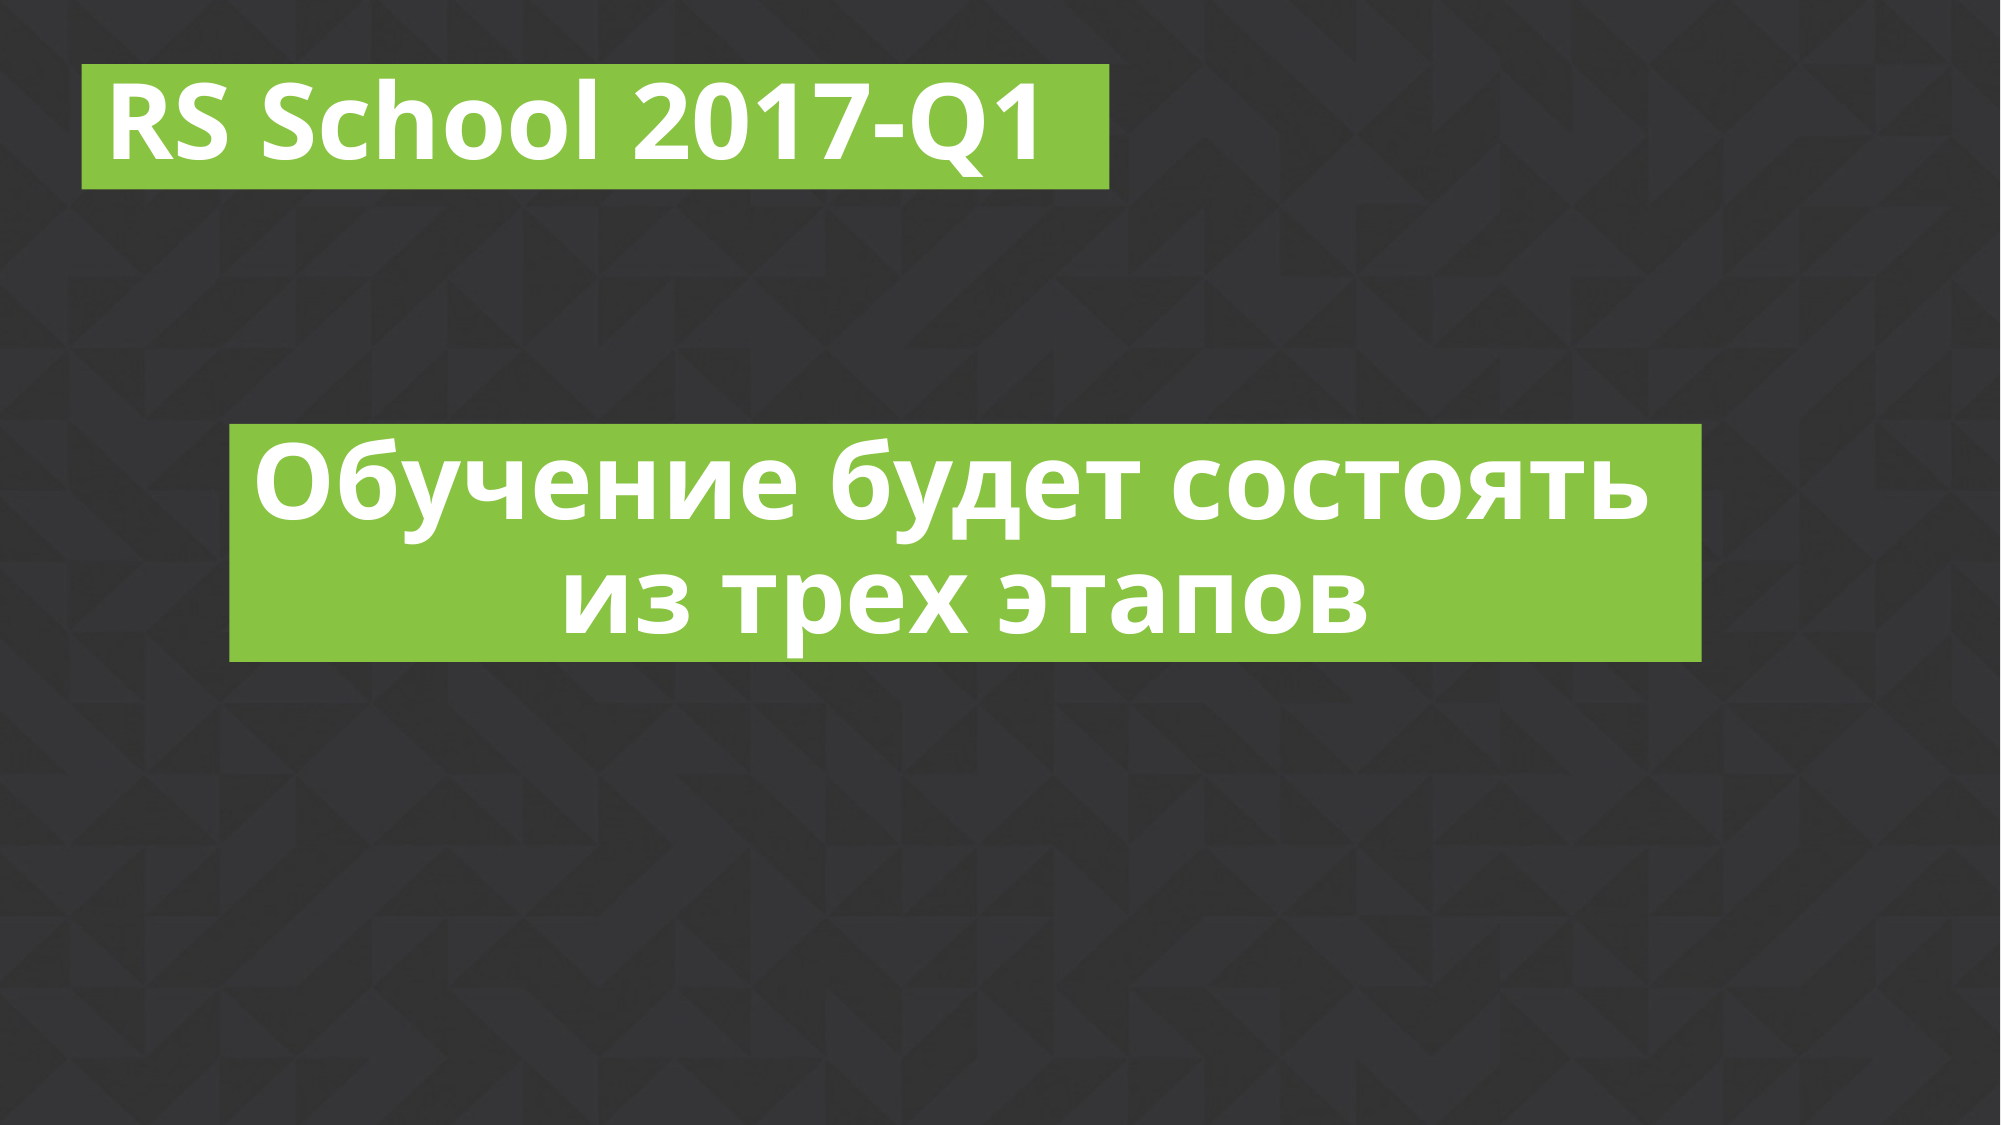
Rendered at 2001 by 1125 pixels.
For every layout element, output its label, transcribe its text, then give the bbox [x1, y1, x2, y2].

text_box Обучение будет состоять из трех этапов [229, 423, 1702, 662]
picture [0, 0, 2001, 1125]
title RS School 2017-Q1 [81, 64, 1110, 190]
